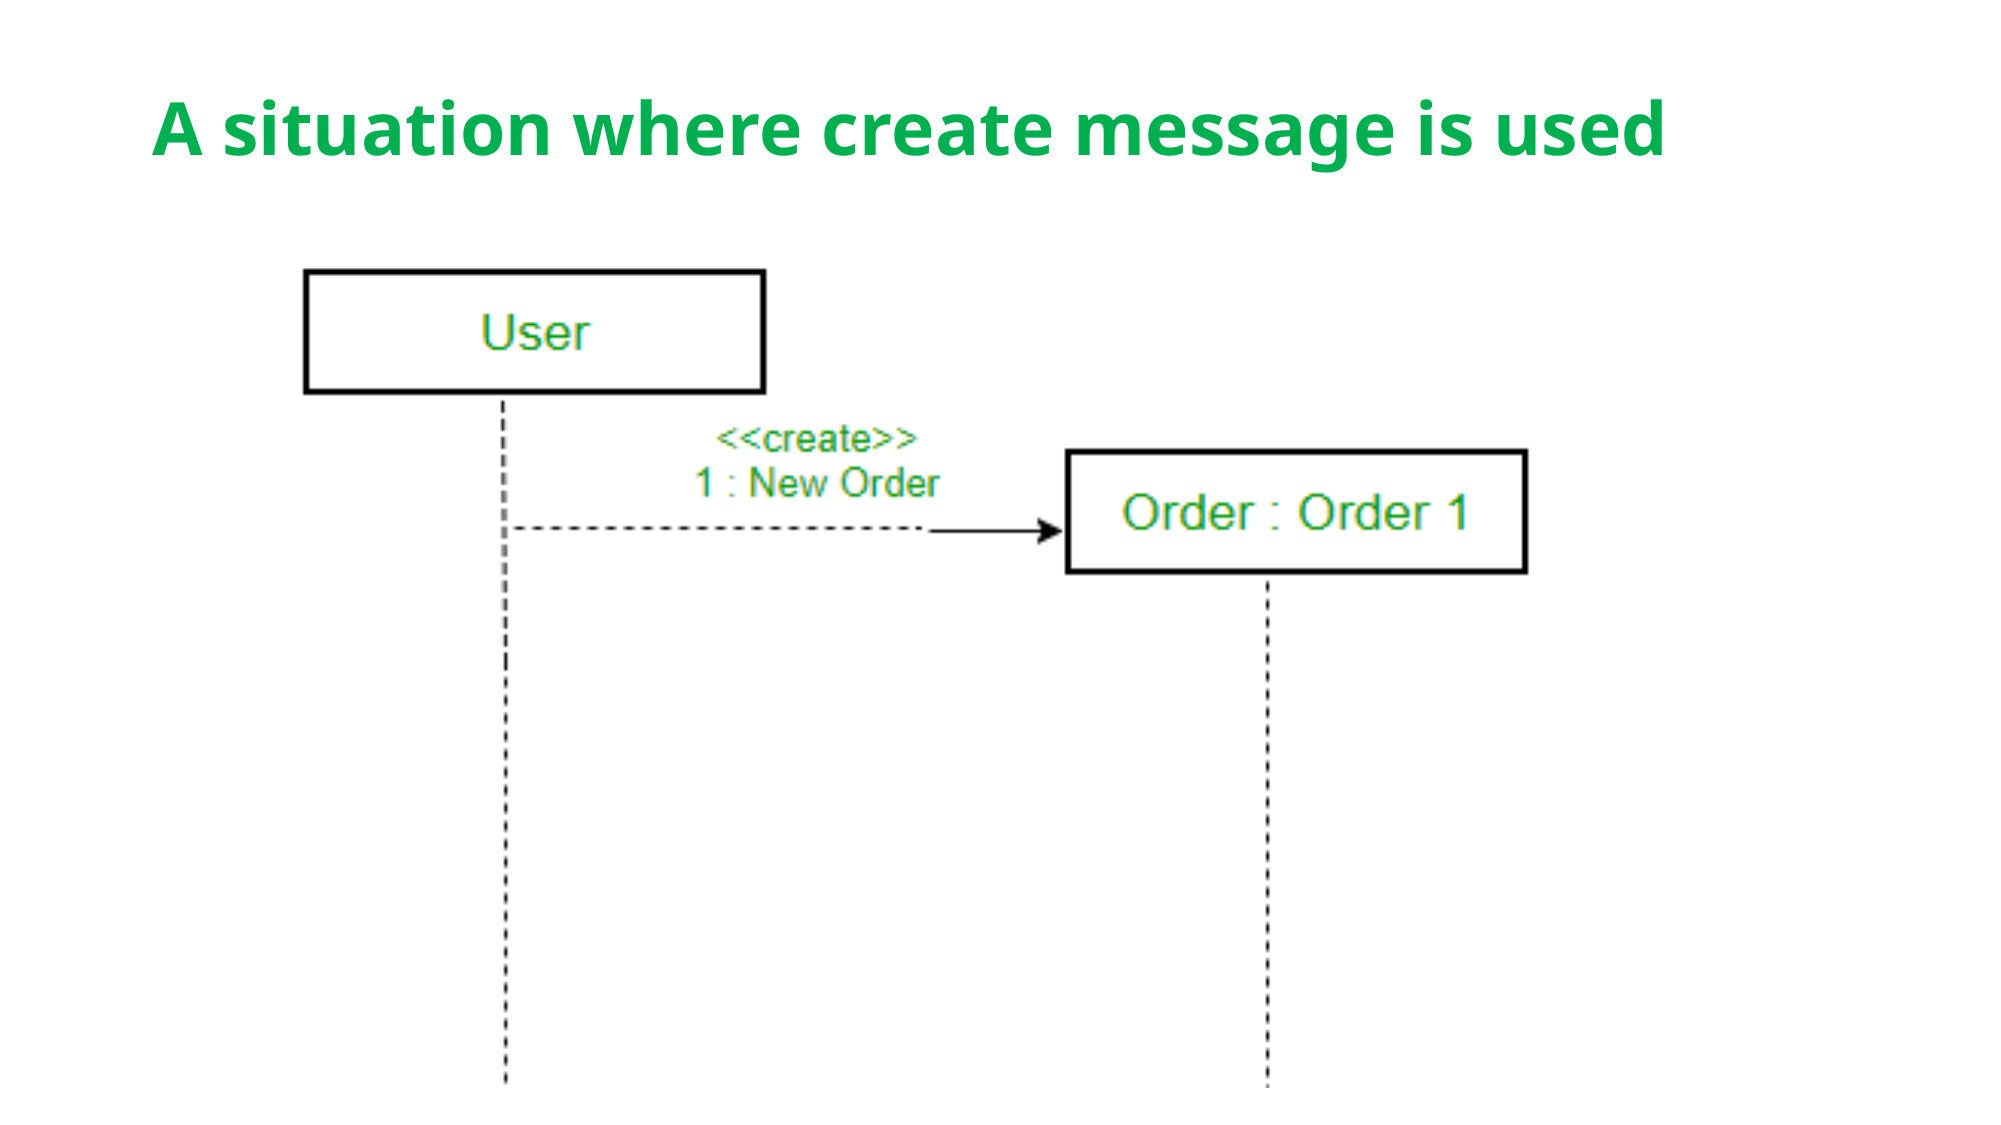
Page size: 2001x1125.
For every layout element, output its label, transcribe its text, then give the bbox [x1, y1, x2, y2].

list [228, 204, 1645, 1088]
title A situation where create message is used [137, 59, 1863, 205]
